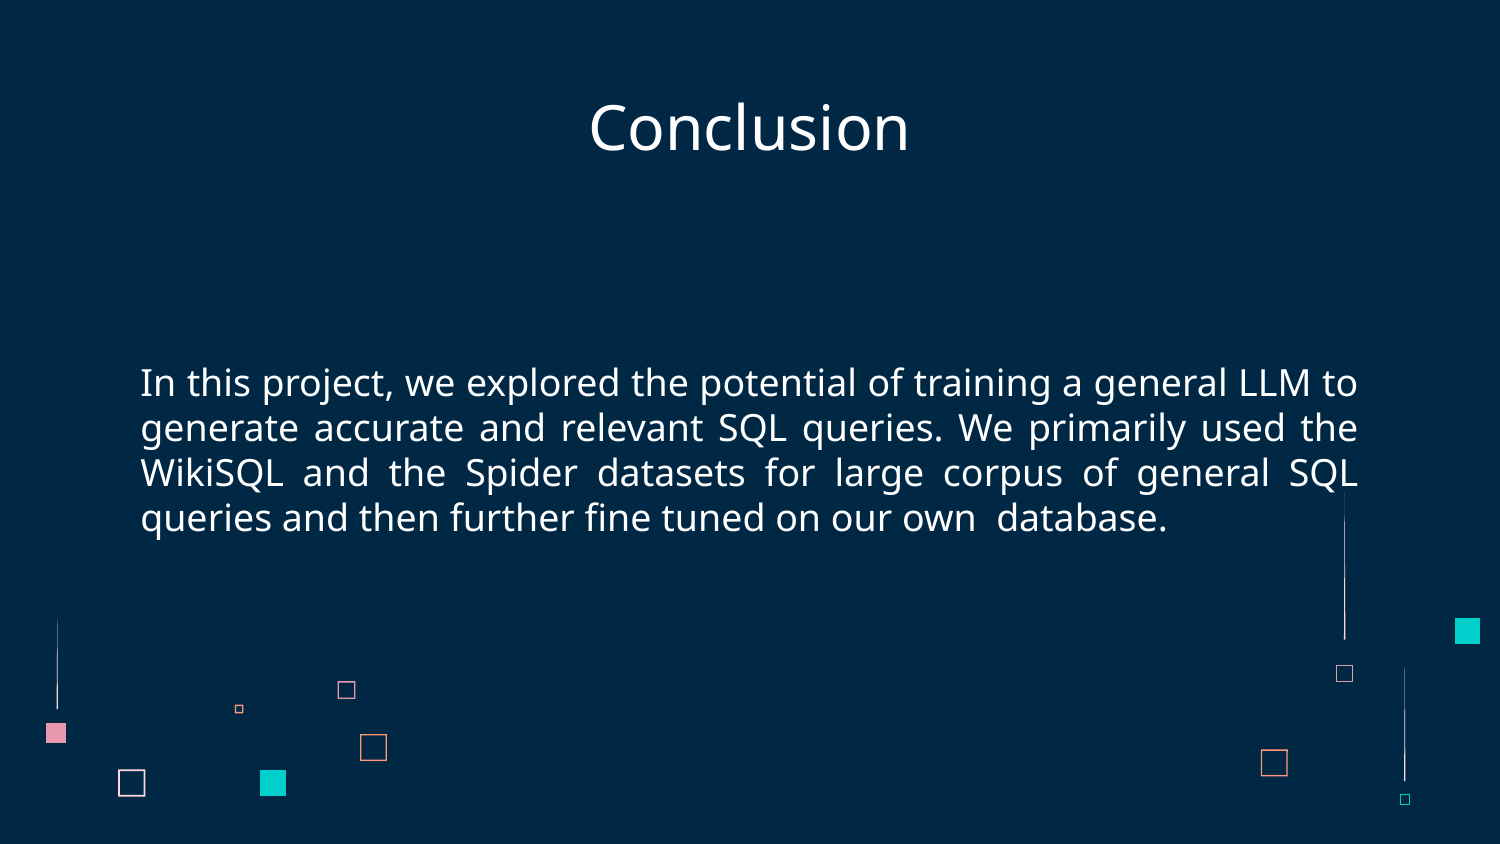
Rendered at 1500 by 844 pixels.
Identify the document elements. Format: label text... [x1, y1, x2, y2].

title Conclusion [324, 82, 1176, 178]
list In this project, we explored the potential of training a general LLM to generate accurate and relevant SQL queries. We primarily used the WikiSQL and the Spider datasets for large corpus of general SQL queries and then further fine tuned on our own database. [125, 250, 1375, 648]
